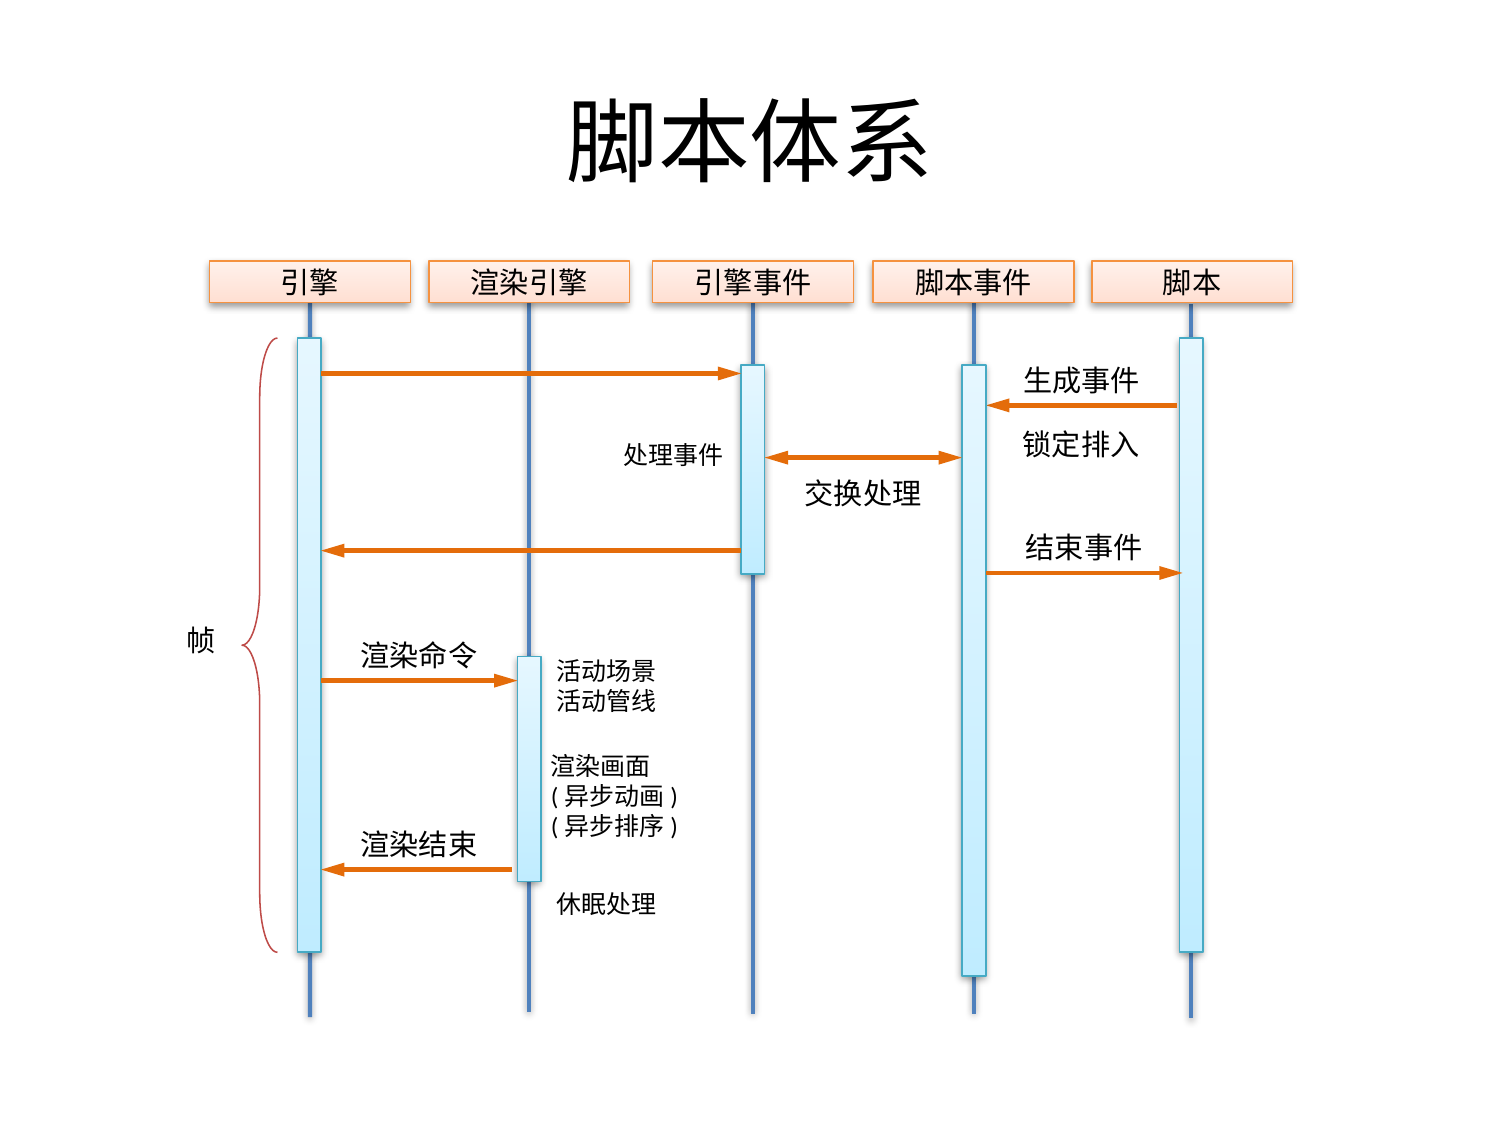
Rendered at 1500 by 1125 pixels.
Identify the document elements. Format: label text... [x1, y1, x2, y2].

text_box [517, 656, 524, 882]
text_box 交换处理 [789, 468, 937, 518]
text_box 引擎 [209, 260, 411, 303]
text_box [297, 337, 305, 953]
text_box 处理事件 [609, 432, 739, 478]
text_box [961, 364, 969, 977]
text_box 生成事件 [1008, 354, 1156, 404]
title 脚本体系 [75, 45, 1425, 233]
text_box 脚本事件 [872, 260, 1075, 303]
text_box 渲染结束 [345, 819, 493, 868]
text_box [1196, 337, 1204, 953]
text_box 渲染命令 [345, 629, 493, 679]
text_box 帧 [171, 614, 231, 665]
text_box 引擎事件 [652, 260, 854, 303]
text_box [1179, 337, 1187, 953]
text_box 渲染引擎 [428, 260, 630, 303]
text_box 结束事件 [1010, 522, 1158, 572]
text_box [315, 337, 322, 953]
text_box 休眠处理 [541, 881, 672, 927]
text_box 渲染画面 (异步动画) (异步排序) [536, 743, 693, 848]
text_box [757, 364, 765, 575]
text_box [534, 656, 542, 882]
text_box [978, 364, 987, 977]
text_box [241, 337, 278, 954]
text_box [740, 364, 748, 575]
text_box 活动场景 活动管线 [541, 647, 672, 723]
text_box 脚本 [1091, 260, 1293, 303]
text_box 锁定排入 [1007, 418, 1155, 469]
